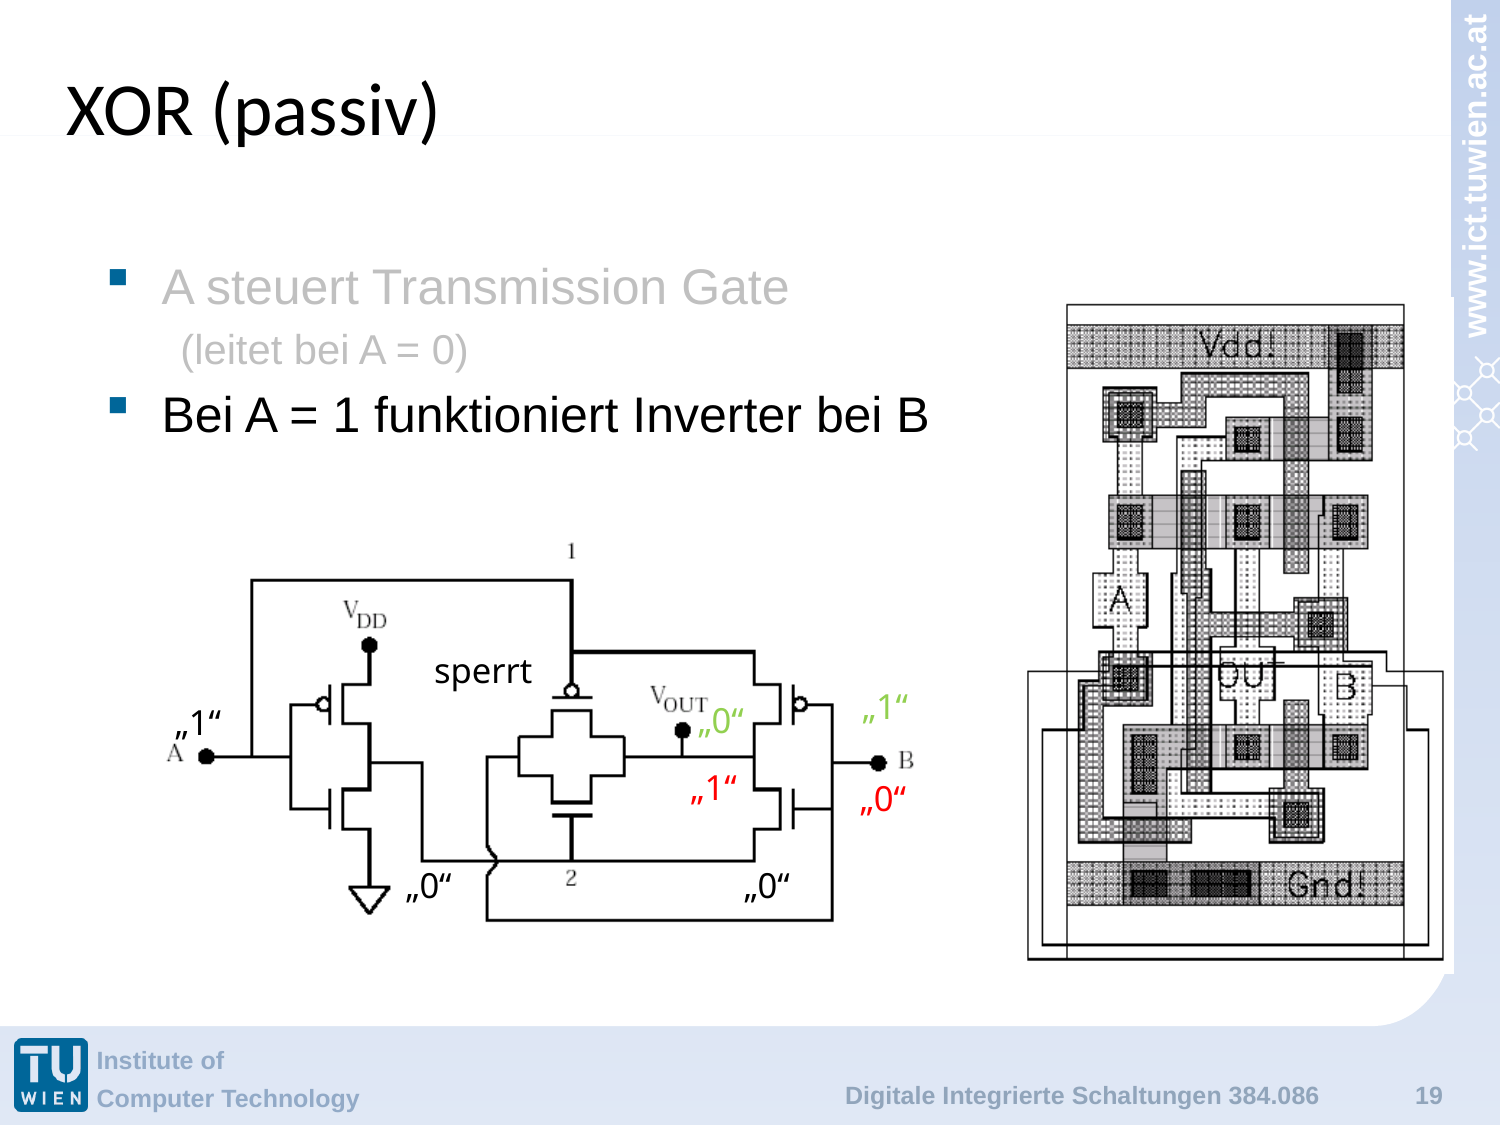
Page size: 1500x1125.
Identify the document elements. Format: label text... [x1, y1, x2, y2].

picture [161, 527, 922, 938]
footer Digitale Integrierte Schaltungen 384.086 [585, 1029, 1336, 1118]
slide_number 19 [1364, 1029, 1458, 1118]
picture [31, 1056, 38, 1082]
picture [52, 1046, 64, 1081]
picture [71, 1092, 80, 1104]
picture [21, 1046, 47, 1053]
picture [22, 1092, 35, 1104]
picture [1013, 296, 1455, 974]
picture [68, 1046, 80, 1082]
list A steuert Transmission Gate (leitet bei A = 0) Bei A = 1 funktioniert Inverter bei B [90, 247, 1425, 932]
picture [55, 1092, 62, 1104]
title XOR (passiv) [51, 11, 1412, 200]
